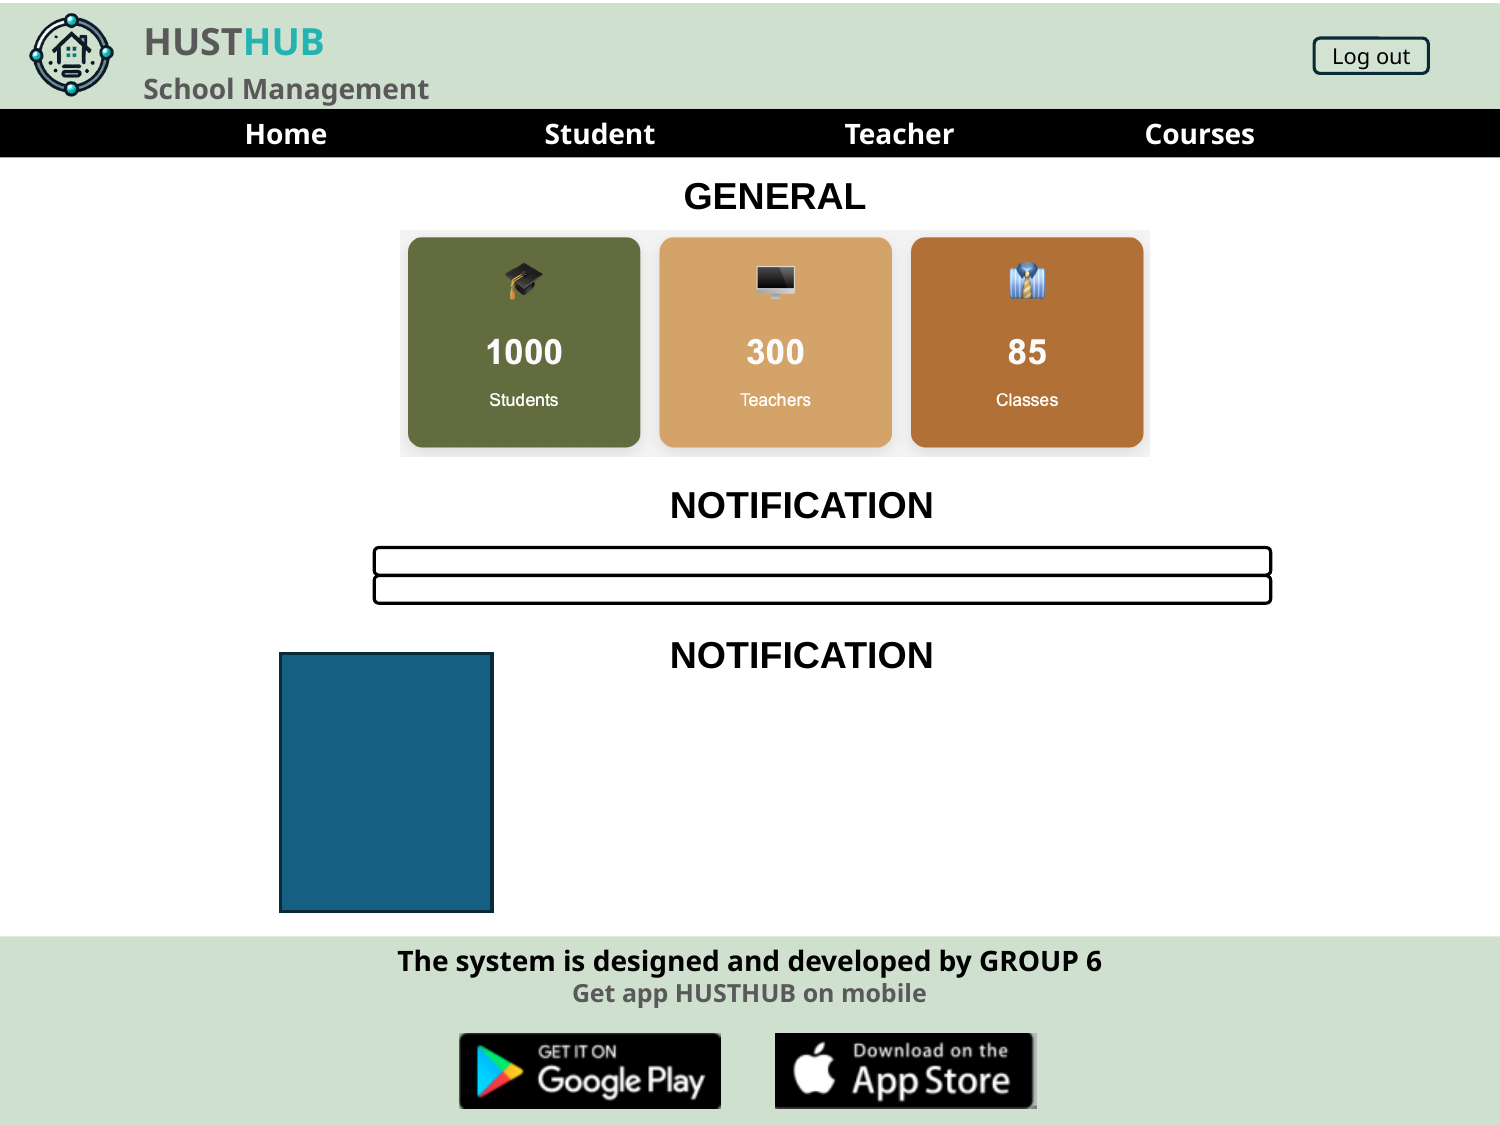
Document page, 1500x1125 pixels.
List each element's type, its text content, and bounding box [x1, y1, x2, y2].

picture [12, 5, 135, 100]
text_box HUSTHUB School Management System [128, 0, 528, 108]
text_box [373, 544, 1272, 607]
text_box [0, 1015, 1500, 1125]
picture [774, 1032, 1037, 1109]
text_box GENERAL [400, 164, 1151, 225]
text_box The system is designed and developed by GROUP 6 Get app HUSTHUB on mobile [0, 936, 1500, 1015]
text_box [528, 2, 1500, 108]
text_box NOTIFICATION [427, 623, 1177, 683]
picture [399, 230, 1151, 457]
text_box NOTIFICATION [427, 473, 1177, 534]
text_box Log out [1312, 36, 1430, 75]
text_box [279, 652, 494, 913]
text_box Home Student Teacher Courses [0, 108, 1500, 158]
text_box [0, 2, 128, 108]
picture [459, 1032, 722, 1109]
